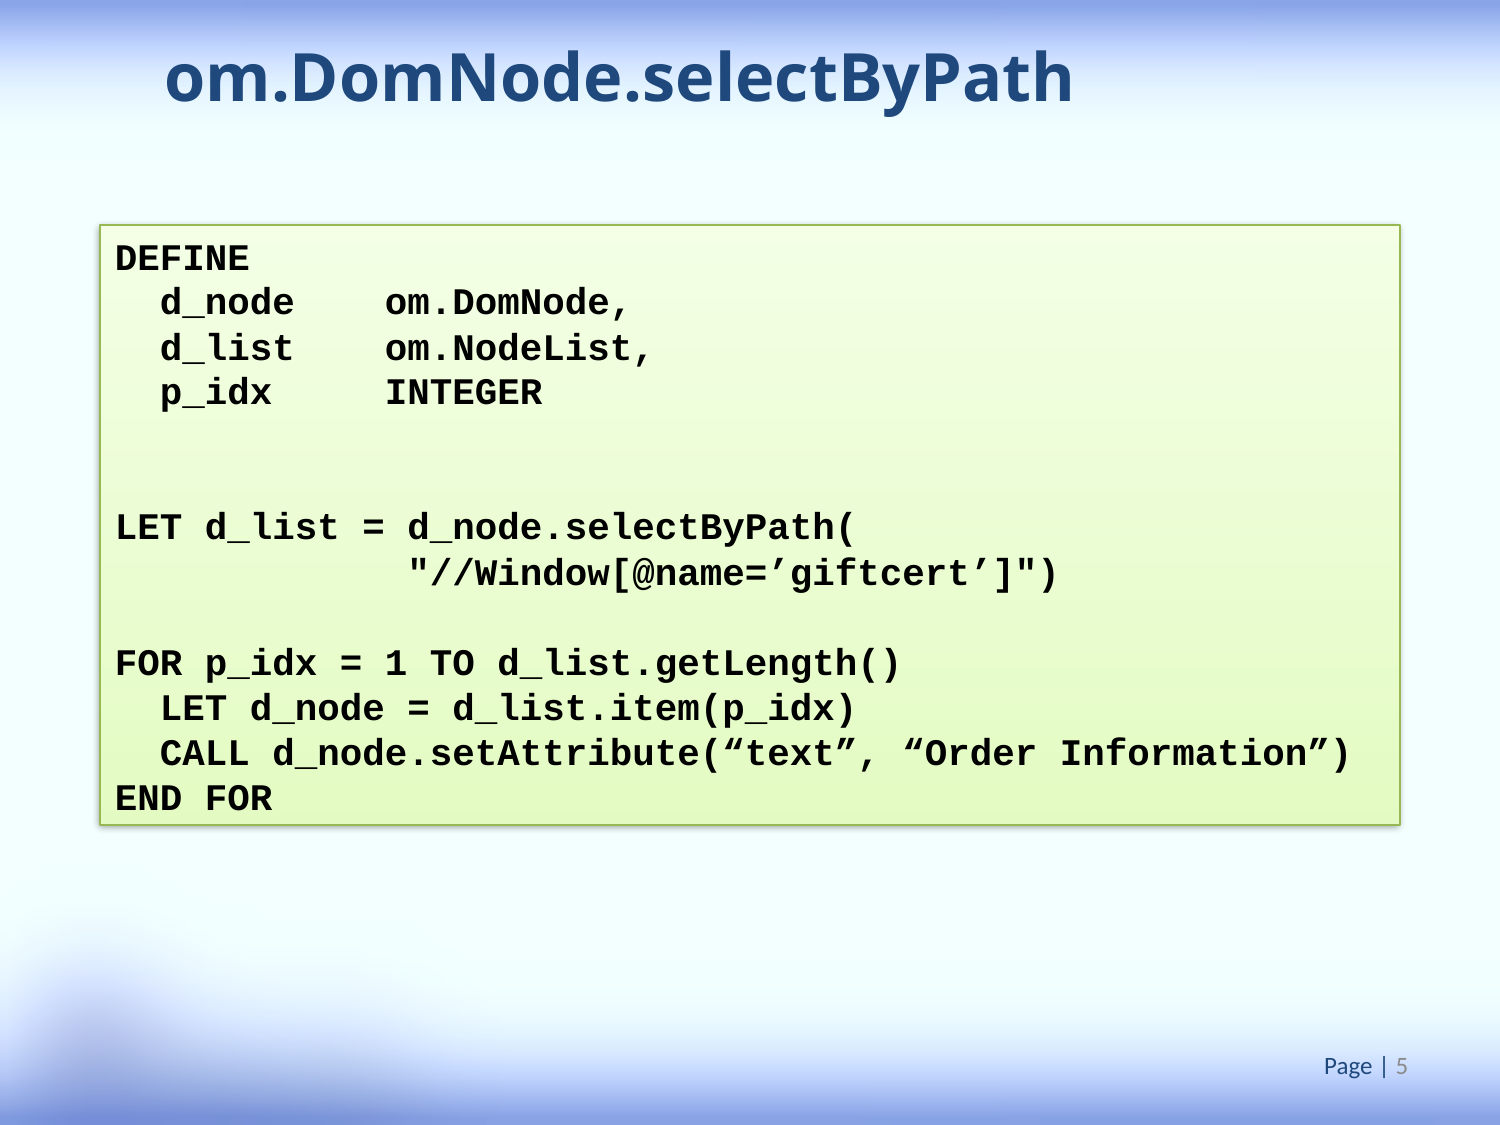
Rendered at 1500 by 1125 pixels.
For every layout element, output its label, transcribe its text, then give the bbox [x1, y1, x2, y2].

picture [0, 0, 1500, 1125]
text_box DEFINE d_node om.DomNode, d_list om.NodeList, p_idx INTEGER LET d_list = d_node.selectByPath( "//Window[@name=’giftcert’]") FOR p_idx = 1 TO d_list.getLength() LET d_node = d_list.item(p_idx) CALL d_node.setAttribute(“text”, “Order Information”) END FOR [99, 224, 1401, 826]
text_box om.DomNode.selectByPath [149, 27, 1376, 163]
